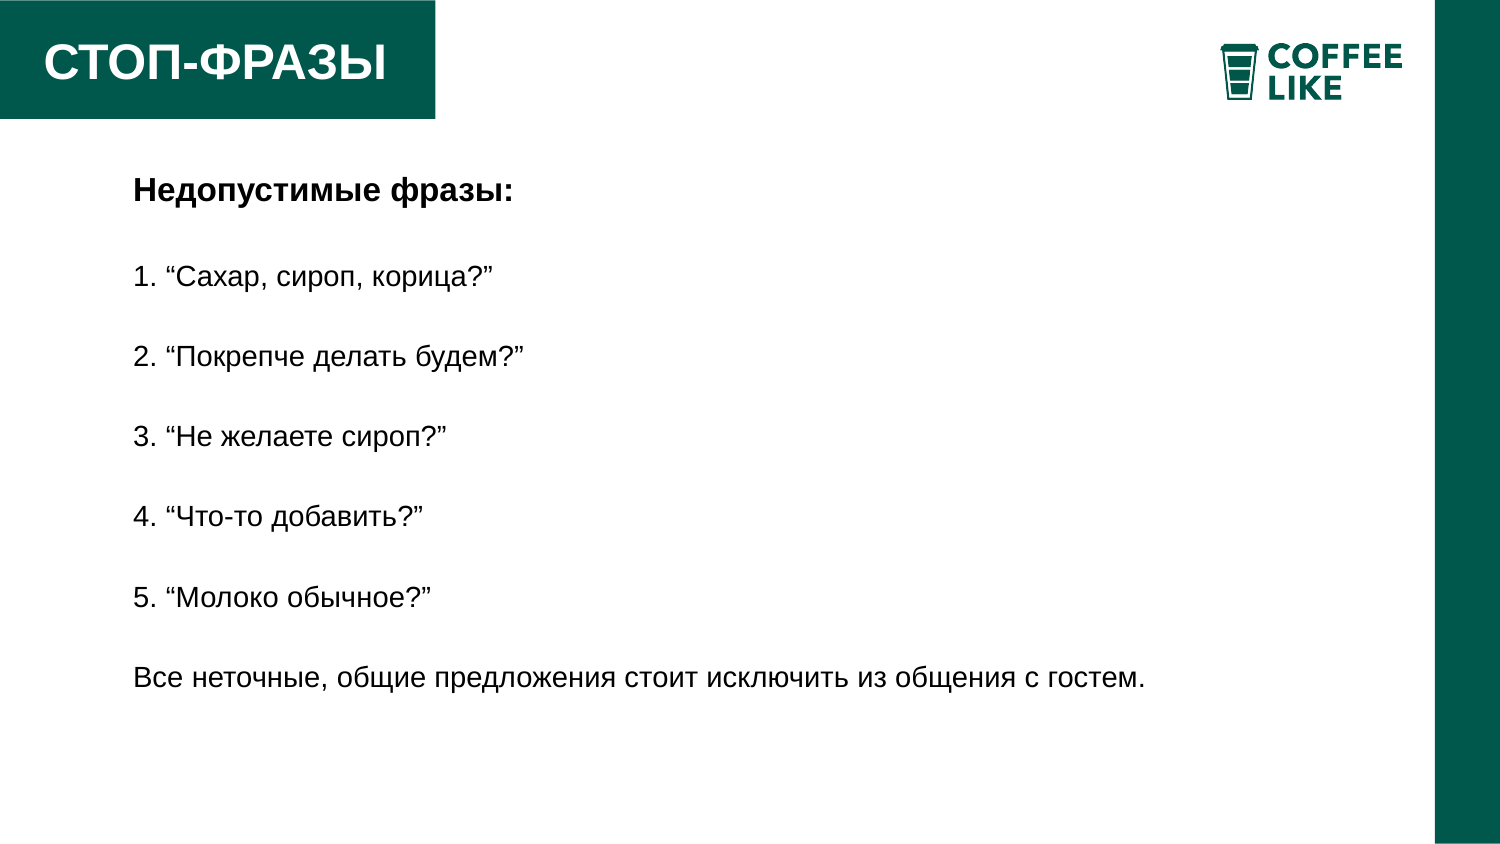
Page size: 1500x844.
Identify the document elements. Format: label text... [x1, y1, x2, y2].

text_box [1434, 0, 1500, 844]
text_box [0, 0, 436, 119]
picture [1219, 43, 1403, 101]
text_box СТОП-ФРАЗЫ [28, 14, 418, 101]
text_box Недопустимые фразы: 1. “Сахар, сироп, корица?” 2. “Покрепче делать будем?” 3. “Не желаете сироп?” 4. “Что-то добавить?” 5. “Молоко обычное?” Все неточные, общие предложения стоит исключить из общения с гостем. [118, 147, 1388, 812]
